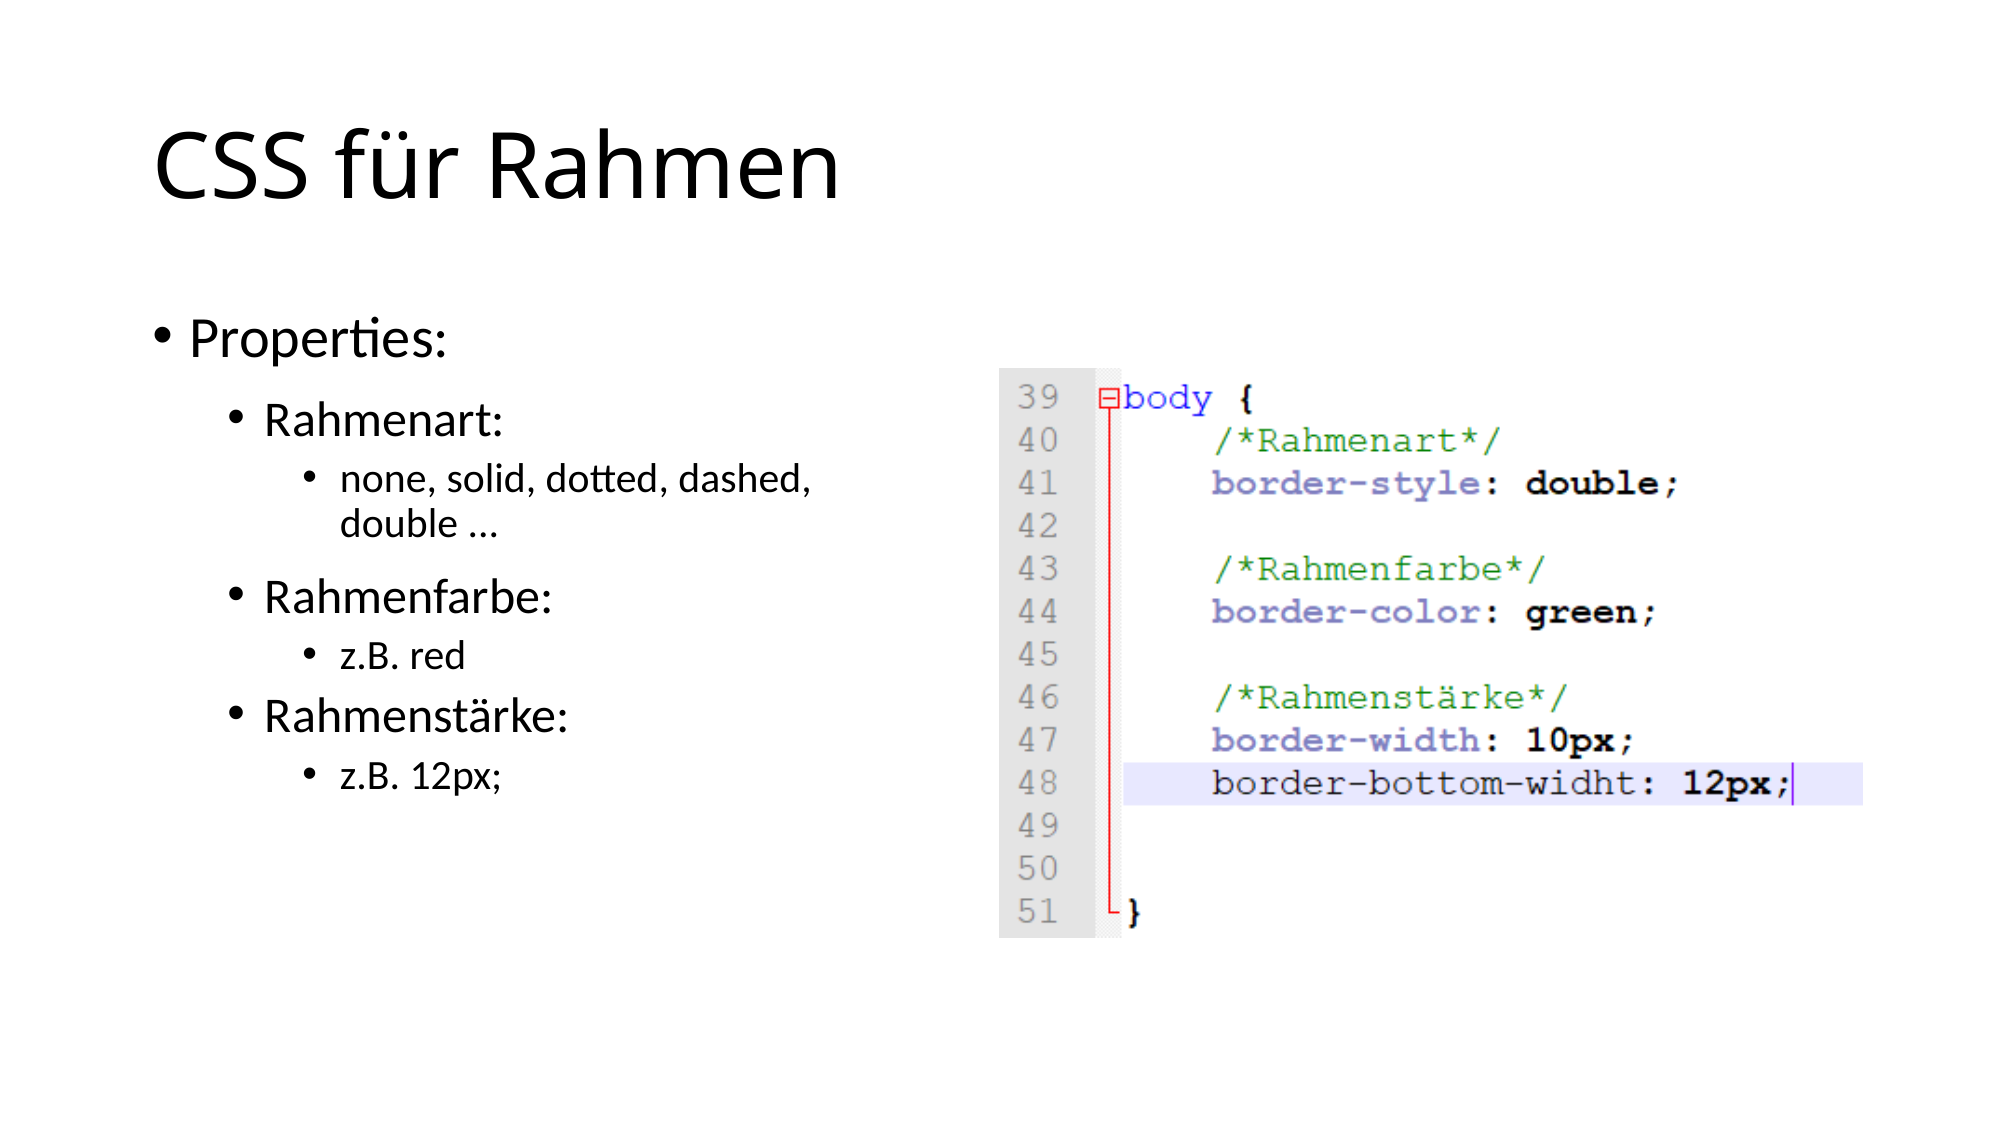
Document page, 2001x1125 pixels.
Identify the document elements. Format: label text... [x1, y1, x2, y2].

picture [999, 368, 1863, 939]
list Properties: Rahmenart: border-style none, solid, dotted, dashed, double ... Rahmenfarbe: border-color z.B. red Rahmenstärke: border-width z.B. 12px; border-left-width, border-right-width, border-top-width, border-bottom-width [137, 299, 988, 1014]
title CSS für Rahmen [137, 59, 1863, 278]
